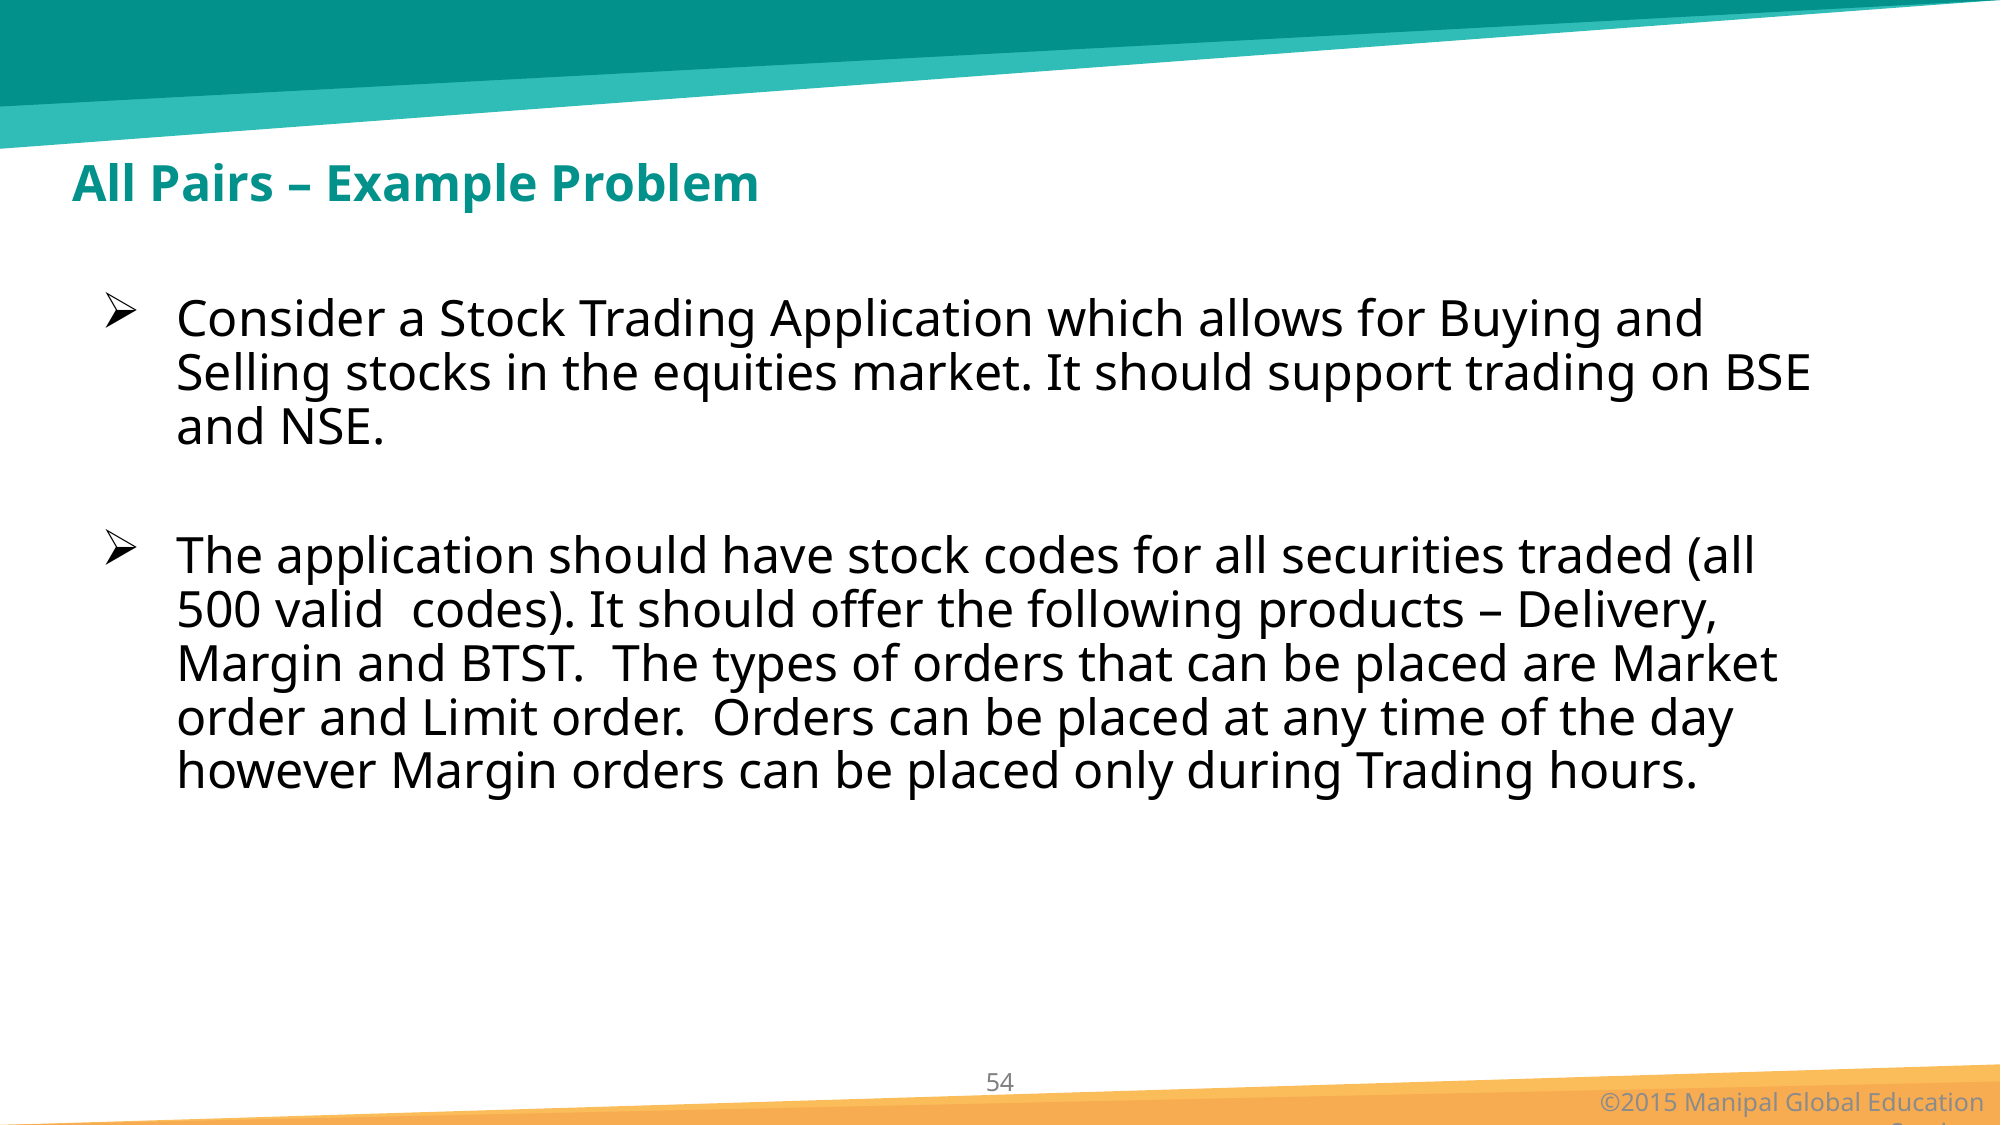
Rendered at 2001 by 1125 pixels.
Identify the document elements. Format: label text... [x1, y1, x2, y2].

title All Pairs – Example Problem [57, 151, 1377, 212]
list Consider a Stock Trading Application which allows for Buying and Selling stocks in the equities market. It should support trading on BSE and NSE. The application should have stock codes for all securities traded (all 500 valid codes). It should offer the following products – Delivery, Margin and BTST. The types of orders that can be placed are Market order and Limit order. Orders can be placed at any time of the day however Margin orders can be placed only during Trading hours. [86, 285, 1830, 1036]
